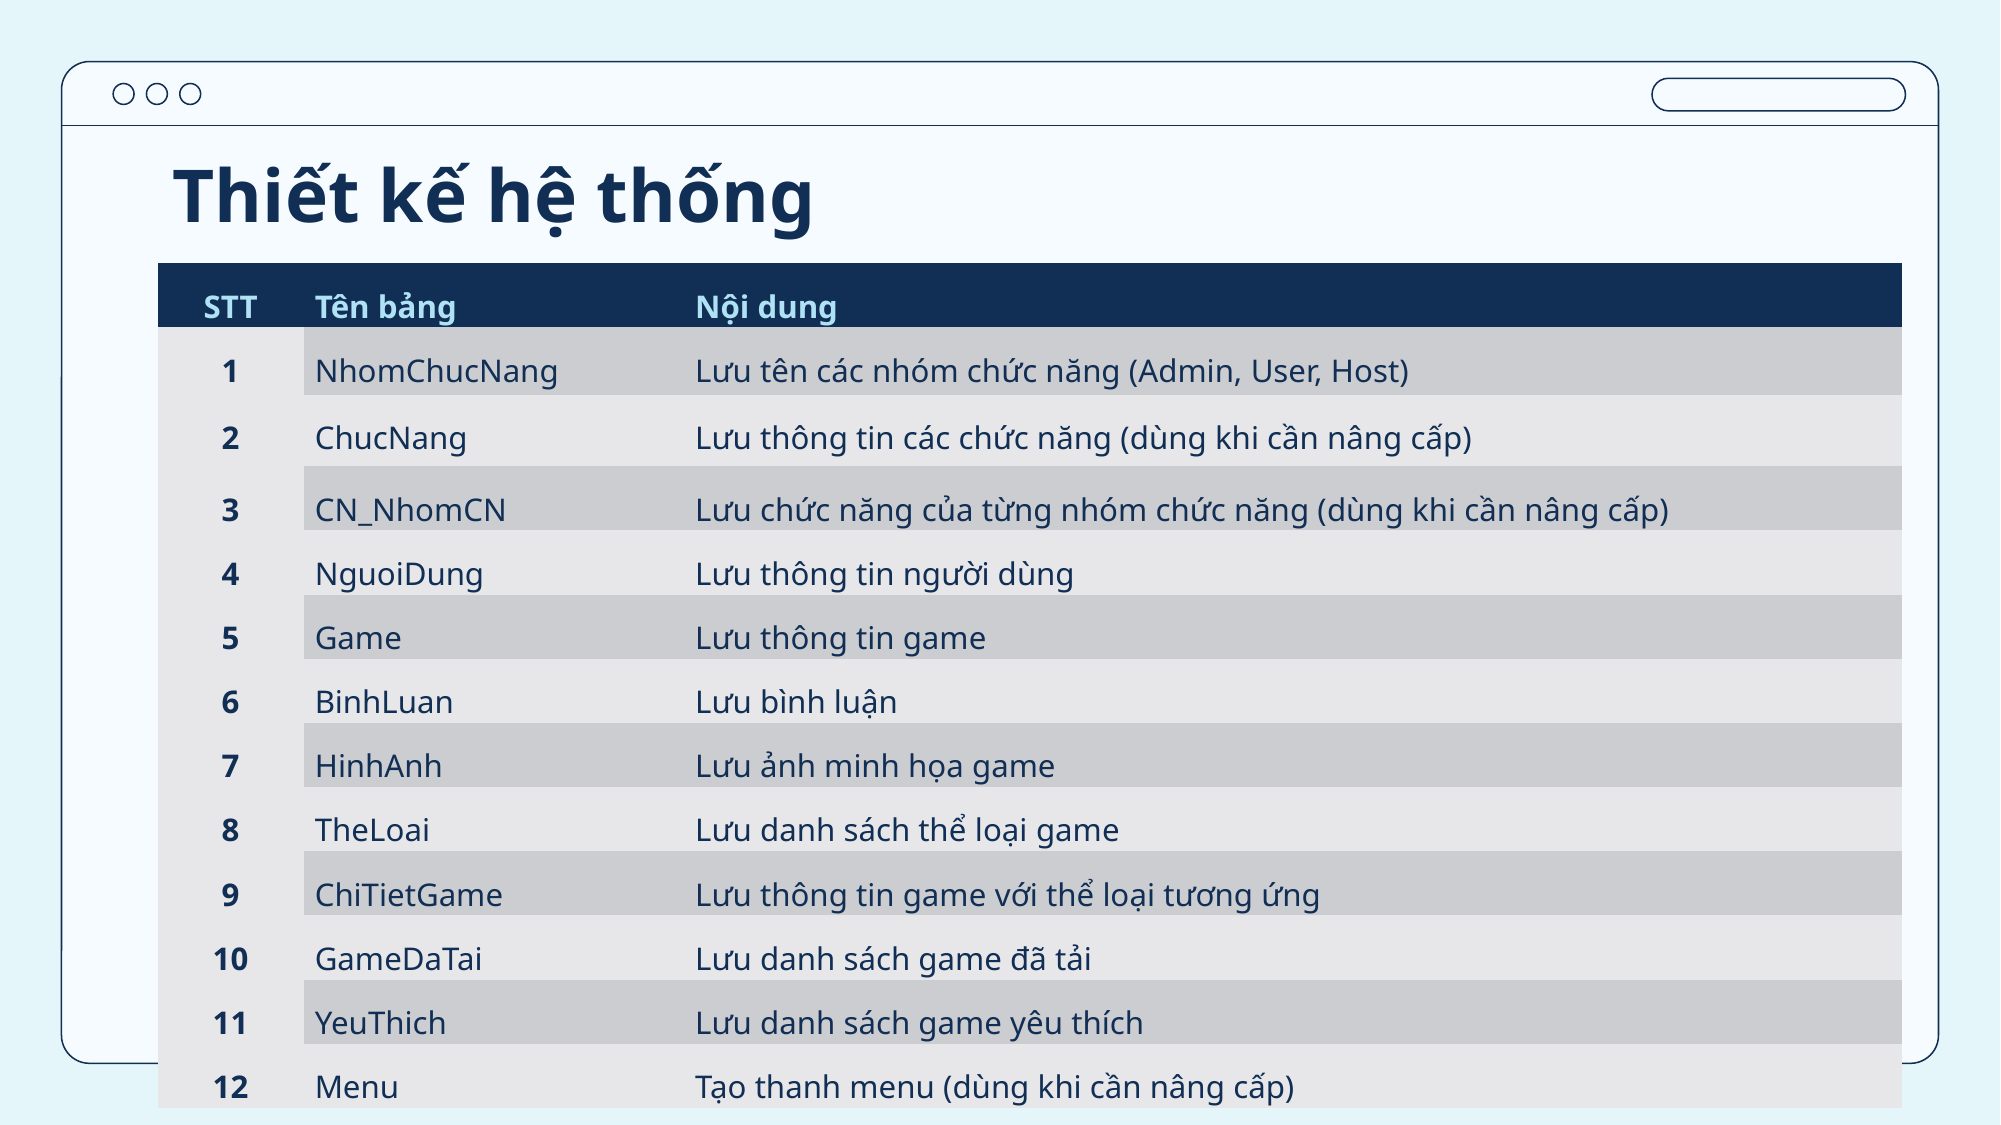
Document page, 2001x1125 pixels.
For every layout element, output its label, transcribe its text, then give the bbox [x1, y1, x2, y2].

table_cell 6 [158, 659, 304, 723]
table_cell ChucNang [304, 395, 684, 466]
table_cell Lưu danh sách thể loại game [684, 787, 1902, 851]
table_cell 1 [158, 327, 304, 395]
table_header Nội dung [684, 263, 1902, 327]
table_cell NguoiDung [304, 530, 684, 595]
table_cell 10 [158, 915, 304, 980]
table_cell 4 [158, 530, 304, 595]
table_header Tên bảng [304, 263, 684, 327]
table_cell Menu [304, 1044, 684, 1108]
table_cell 3 [158, 466, 304, 530]
title Thiết kế hệ thống [157, 134, 1000, 229]
table_cell Lưu thông tin game với thể loại tương ứng [684, 851, 1902, 915]
table_cell 9 [158, 851, 304, 915]
table_cell Lưu danh sách game đã tải [684, 915, 1902, 980]
table_cell YeuThich [304, 980, 684, 1044]
table_cell CN_NhomCN [304, 466, 684, 530]
table_cell NhomChucNang [304, 327, 684, 395]
table_cell 12 [158, 1044, 304, 1108]
table_cell ChiTietGame [304, 851, 684, 915]
table_cell Lưu danh sách game yêu thích [684, 980, 1902, 1044]
table_cell Lưu thông tin người dùng [684, 530, 1902, 595]
table_cell Lưu chức năng của từng nhóm chức năng (dùng khi cần nâng cấp) [684, 466, 1902, 530]
table_cell Tạo thanh menu (dùng khi cần nâng cấp) [684, 1044, 1902, 1108]
table_cell Lưu thông tin game [684, 595, 1902, 659]
table_cell 8 [158, 787, 304, 851]
table_cell Game [304, 595, 684, 659]
table_cell 7 [158, 723, 304, 787]
table_cell Lưu thông tin các chức năng (dùng khi cần nâng cấp) [684, 395, 1902, 466]
table_cell TheLoai [304, 787, 684, 851]
table_cell HinhAnh [304, 723, 684, 787]
table_cell BinhLuan [304, 659, 684, 723]
table_cell 2 [158, 395, 304, 466]
table_cell GameDaTai [304, 915, 684, 980]
table_cell Lưu bình luận [684, 659, 1902, 723]
table_cell Lưu tên các nhóm chức năng (Admin, User, Host) [684, 327, 1902, 395]
table_cell 5 [158, 595, 304, 659]
table_header STT [158, 263, 304, 327]
table_cell 11 [158, 980, 304, 1044]
table_cell Lưu ảnh minh họa game [684, 723, 1902, 787]
